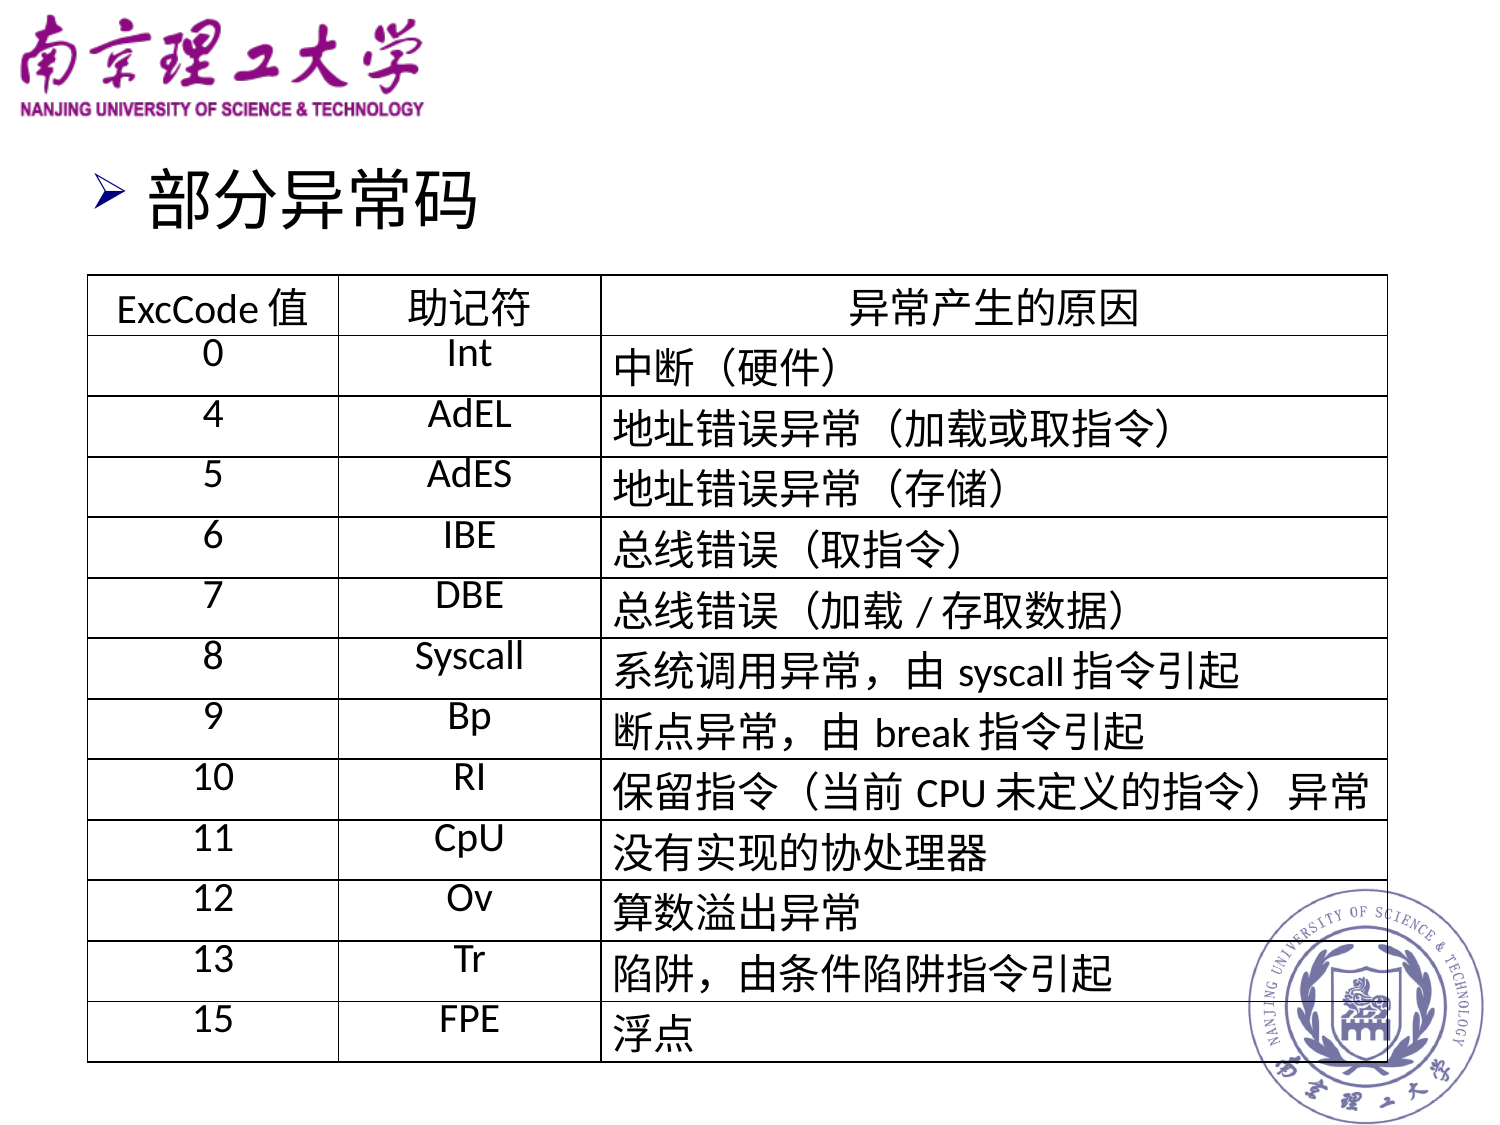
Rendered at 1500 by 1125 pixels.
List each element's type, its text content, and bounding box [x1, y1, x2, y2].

table_cell AdEL [339, 397, 600, 456]
table_cell 中断（硬件） [602, 336, 1387, 395]
table_cell 13 [88, 942, 338, 1001]
table_cell Tr [339, 942, 600, 1001]
table_cell Int [339, 336, 600, 395]
table_cell 0 [88, 336, 338, 395]
table_cell 算数溢出异常 [602, 881, 1387, 940]
table_cell AdES [339, 458, 600, 516]
table_cell 11 [88, 821, 338, 879]
table_cell Ov [339, 881, 600, 940]
table_cell 总线错误（加载/存取数据） [602, 579, 1387, 637]
table_header 助记符 [339, 276, 600, 335]
table_cell 保留指令（当前CPU未定义的指令）异常 [602, 760, 1387, 819]
table_cell 总线错误（取指令） [602, 518, 1387, 577]
table_cell 10 [88, 760, 338, 819]
table_cell 系统调用异常，由syscall指令引起 [602, 639, 1387, 698]
table_cell IBE [339, 518, 600, 577]
table_cell 8 [88, 639, 338, 698]
table_cell 没有实现的协处理器 [602, 821, 1387, 879]
table_cell 陷阱，由条件陷阱指令引起 [602, 942, 1387, 1001]
table_cell 断点异常，由break指令引起 [602, 700, 1387, 758]
table_cell Bp [339, 700, 600, 758]
table_cell RI [339, 760, 600, 819]
table_cell 9 [88, 700, 338, 758]
list 部分异常码 [74, 149, 1426, 263]
table_cell 地址错误异常（存储） [602, 458, 1387, 516]
table_cell 7 [88, 579, 338, 637]
table_cell CpU [339, 821, 600, 879]
table_header ExcCode值 [88, 276, 338, 335]
table_cell Syscall [339, 639, 600, 698]
table_cell 浮点 [602, 1002, 1387, 1061]
picture [0, 0, 425, 132]
table_cell 12 [88, 881, 338, 940]
table_header 异常产生的原因 [602, 276, 1387, 335]
table_cell 地址错误异常（加载或取指令） [602, 397, 1387, 456]
table_cell 4 [88, 397, 338, 456]
table_cell 15 [88, 1002, 338, 1061]
table_cell 5 [88, 458, 338, 516]
table_cell FPE [339, 1002, 600, 1061]
table_cell 6 [88, 518, 338, 577]
table_cell DBE [339, 579, 600, 637]
